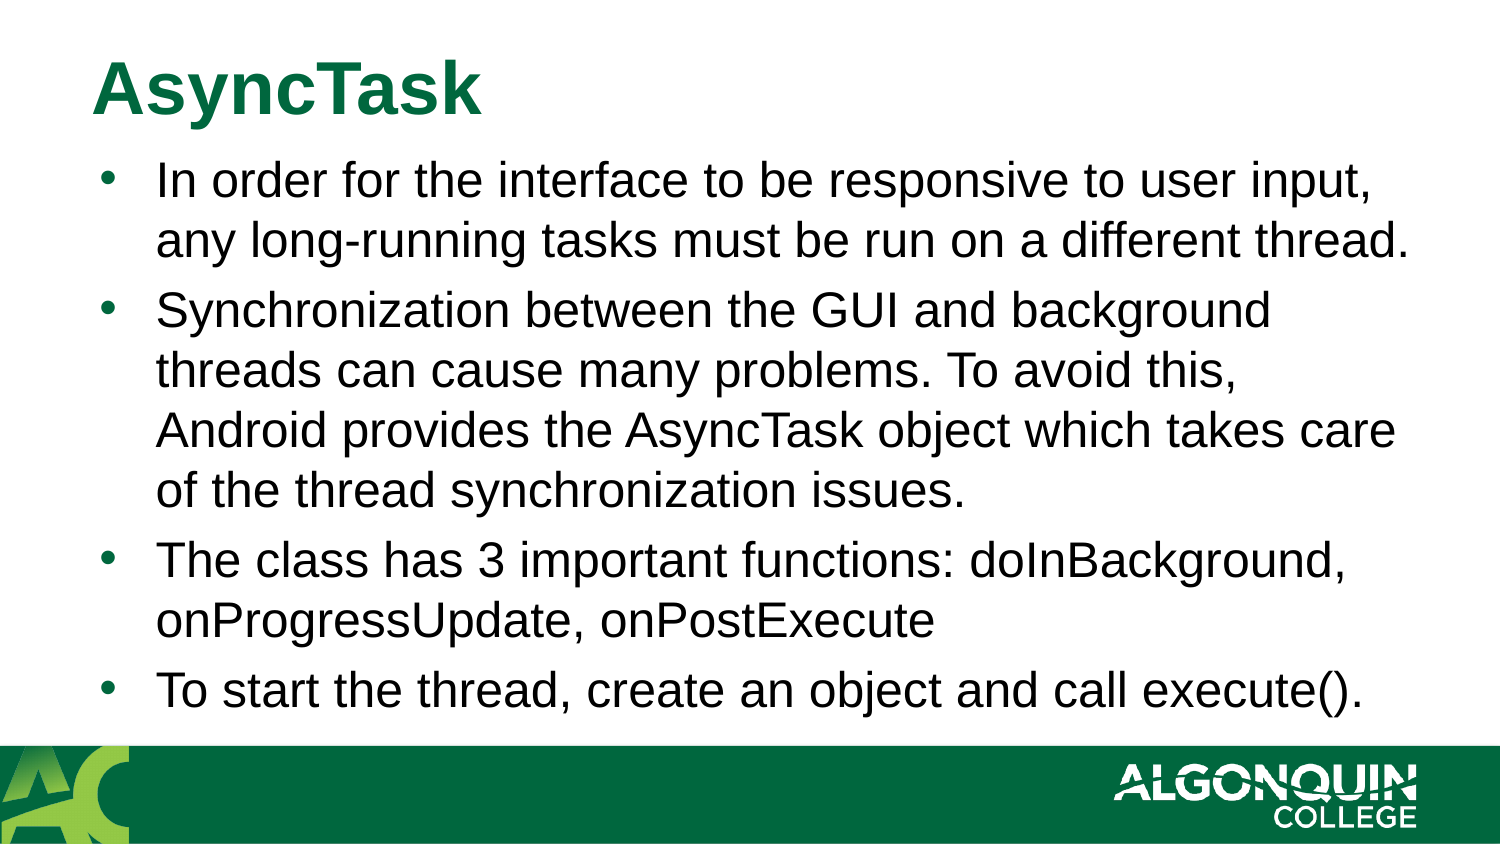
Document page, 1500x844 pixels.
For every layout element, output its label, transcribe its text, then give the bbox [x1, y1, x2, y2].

title AsyncTask [76, 31, 1424, 180]
list In order for the interface to be responsive to user input, any long-running tasks must be run on a different thread. Synchronization between the GUI and background threads can cause many problems. To avoid this, Android provides the AsyncTask object which takes care of the thread synchronization issues. The class has 3 important functions: doInBackground, onProgressUpdate, onPostExecute To start the thread, create an object and call execute(). [84, 139, 1432, 705]
picture [1, 746, 129, 844]
